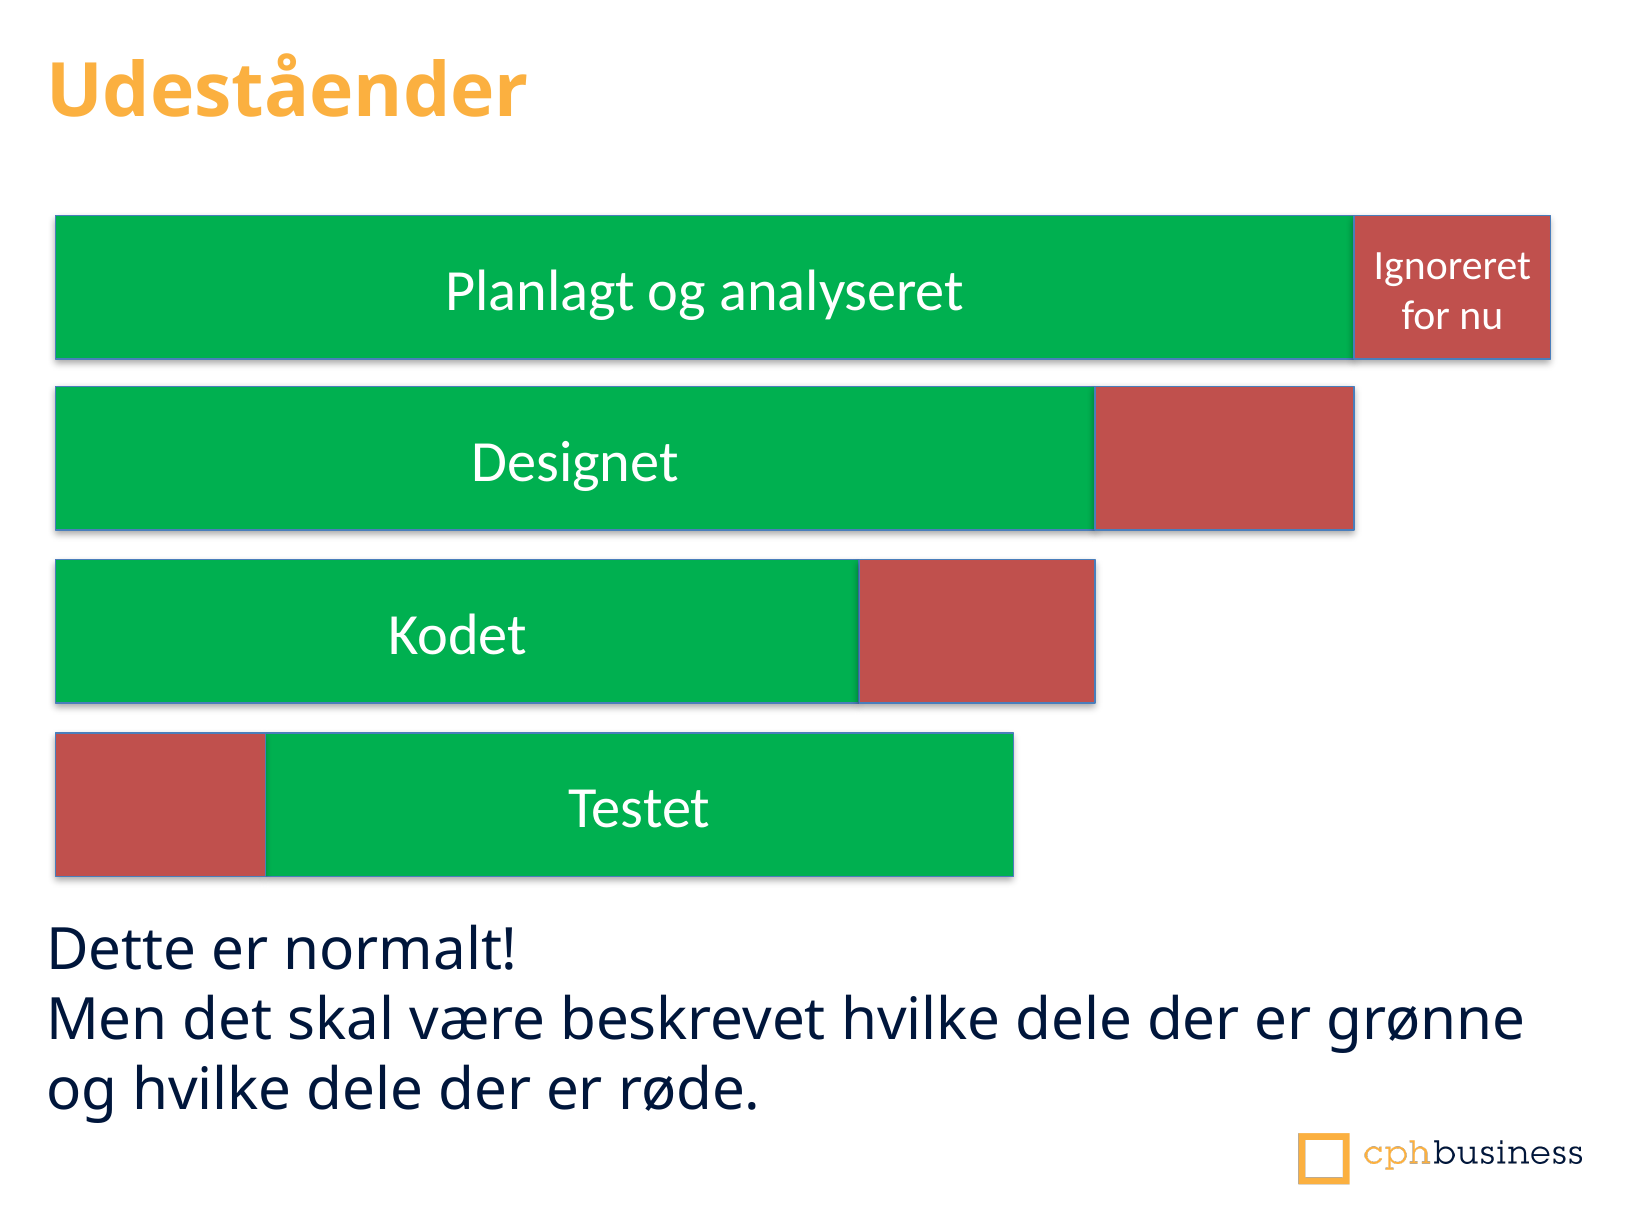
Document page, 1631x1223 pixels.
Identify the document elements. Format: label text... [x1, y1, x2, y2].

text_box Testet [266, 732, 1014, 877]
list Dette er normalt! Men det skal være beskrevet hvilke dele der er grønne og hvilke dele der er røde. [31, 903, 1607, 1126]
list Udeståender [31, 33, 1607, 137]
picture [1247, 1082, 1631, 1223]
text_box [859, 559, 1096, 704]
text_box Planlagt og analyseret [55, 215, 1352, 360]
text_box [1094, 386, 1355, 531]
text_box Ignoreret for nu [1353, 215, 1551, 360]
text_box [55, 732, 266, 877]
text_box Kodet [55, 559, 857, 704]
text_box Designet [55, 386, 1092, 531]
